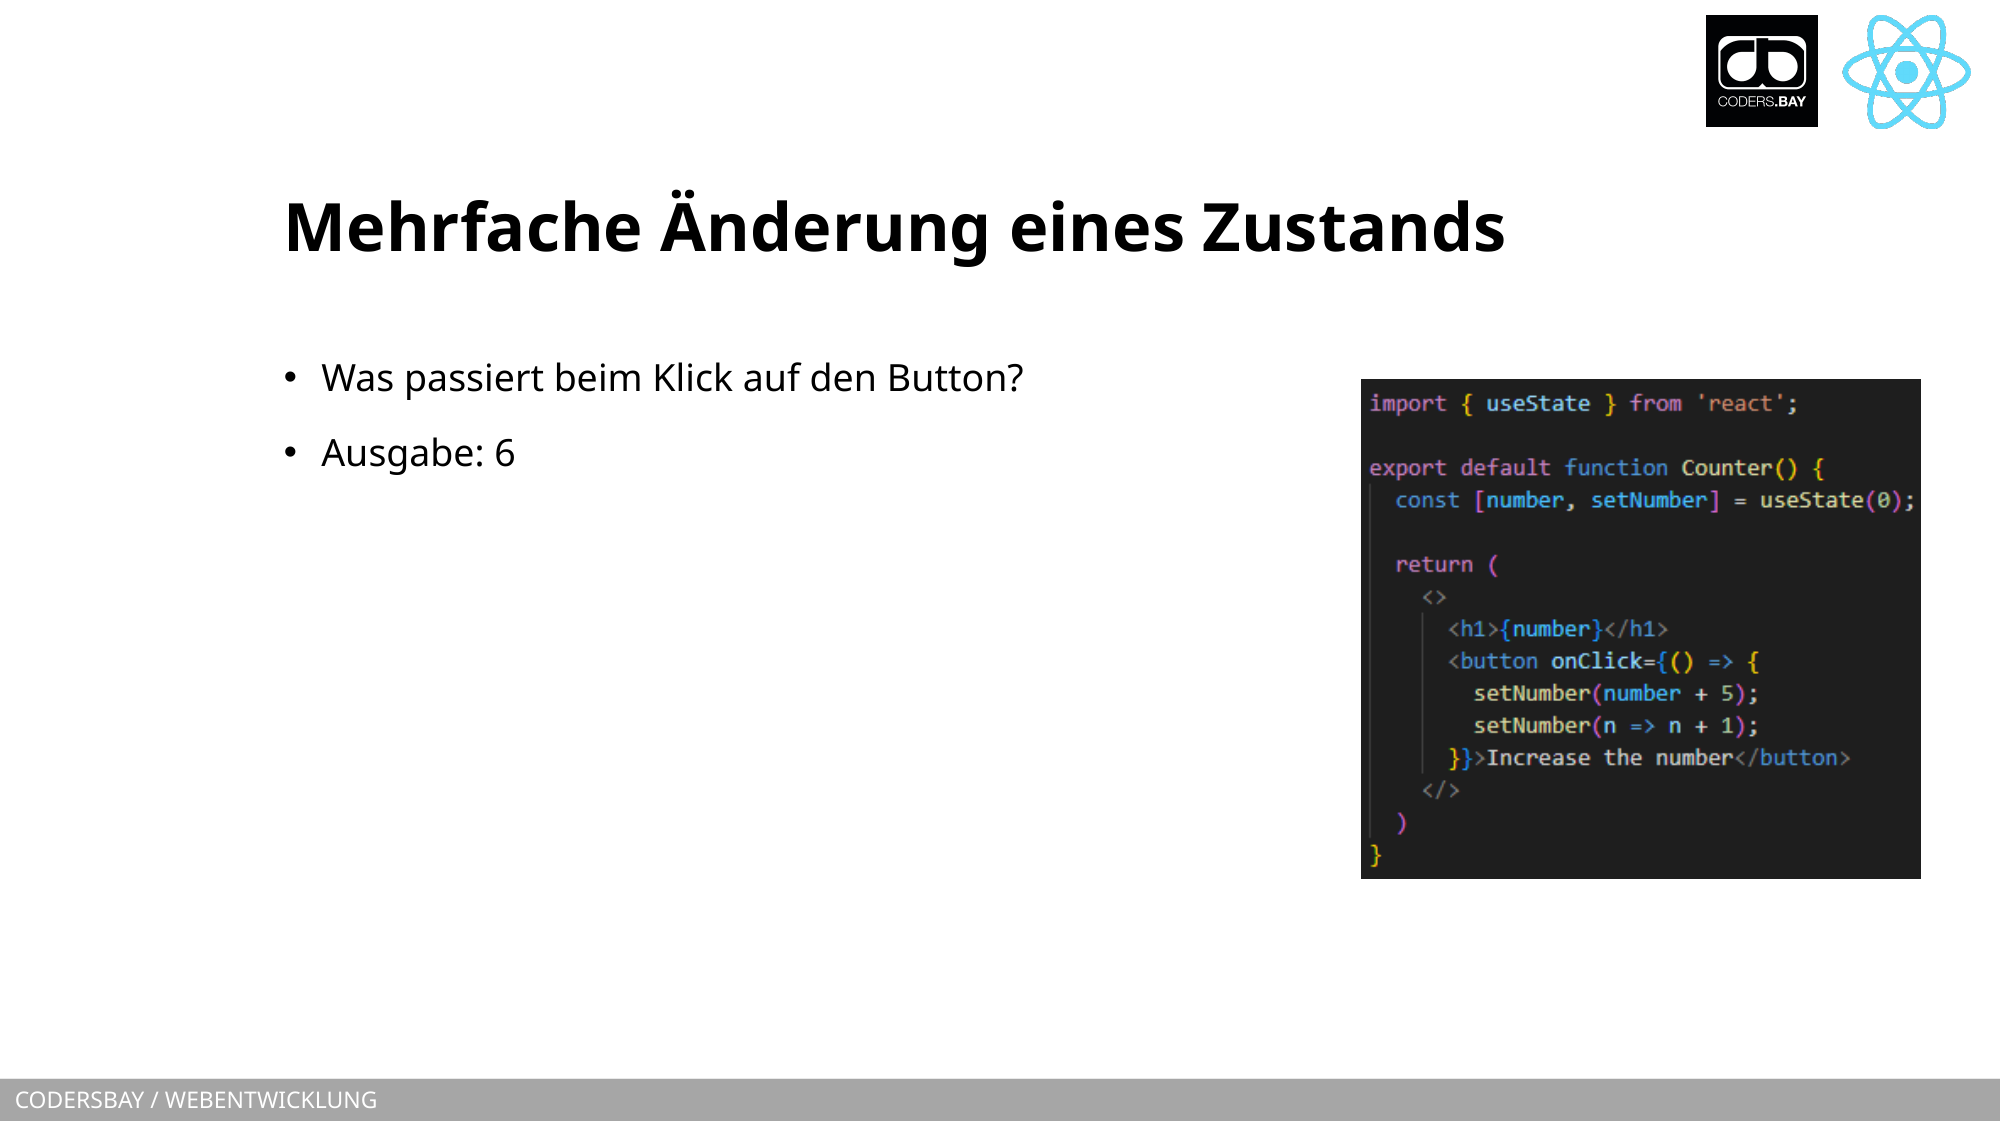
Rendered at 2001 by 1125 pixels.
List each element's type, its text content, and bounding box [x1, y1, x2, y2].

list Was passiert beim Klick auf den Button? Ausgabe: 6 [268, 337, 1732, 1017]
picture [1706, 15, 1818, 127]
picture [1841, 15, 1972, 129]
title Mehrfache Änderung eines Zustands [268, 112, 1732, 337]
picture [1361, 379, 1921, 879]
